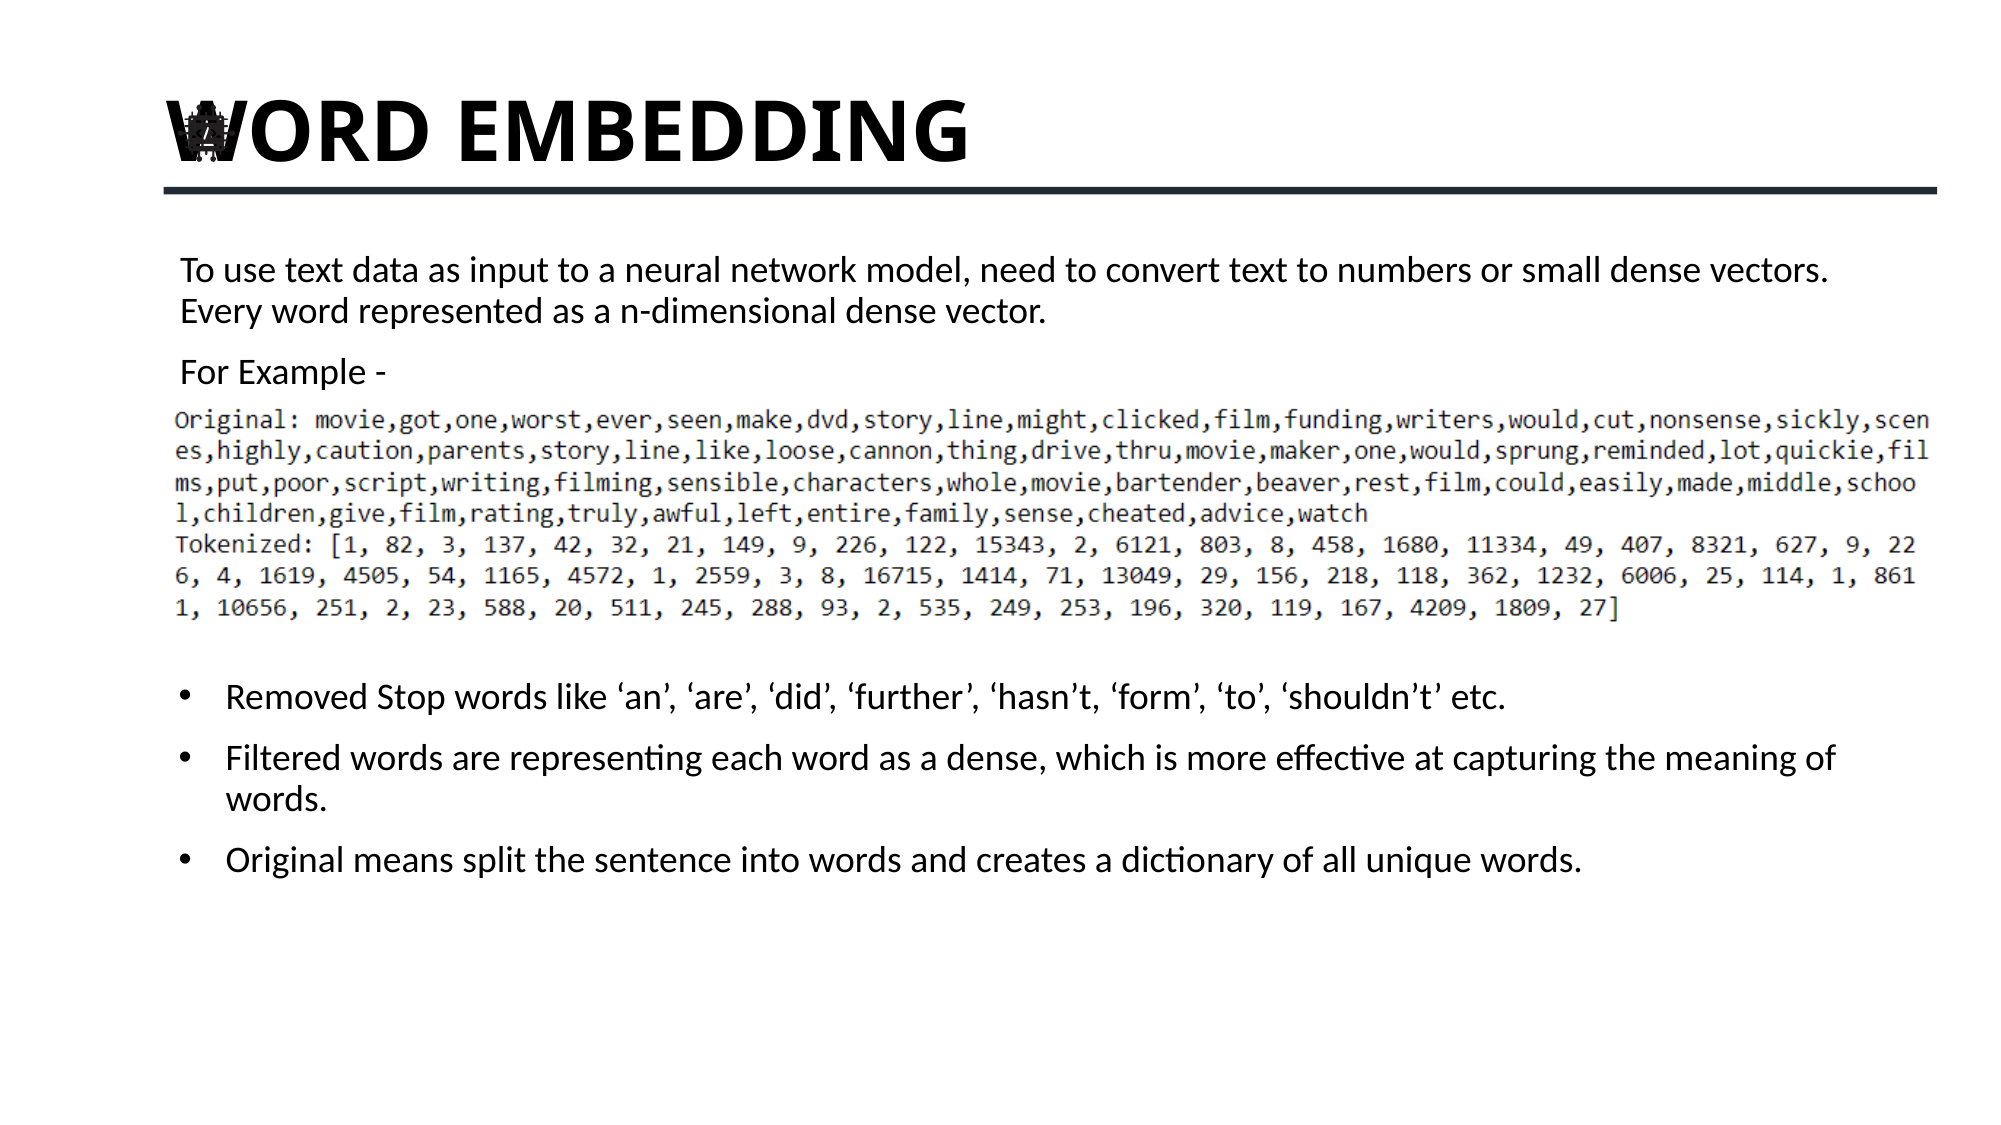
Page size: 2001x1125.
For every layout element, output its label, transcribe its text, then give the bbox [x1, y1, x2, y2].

subtitle To use text data as input to a neural network model, need to convert text to numbers or small dense vectors. Every word represented as a n-dimensional dense vector. For Example - [165, 242, 1938, 350]
title WORD EMBEDDING [140, 79, 1000, 187]
text_box Removed Stop words like ‘an’, ‘are’, ‘did’, ‘further’, ‘hasn’t, ‘form’, ‘to’, ‘shouldn’t’ etc. Filtered words are representing each word as a dense, which is more effective at capturing the meaning of words. Original means split the sentence into words and creates a dictionary of all unique words. [163, 669, 1936, 777]
text_box [163, 186, 1938, 195]
picture [165, 92, 247, 175]
picture [164, 402, 1938, 626]
